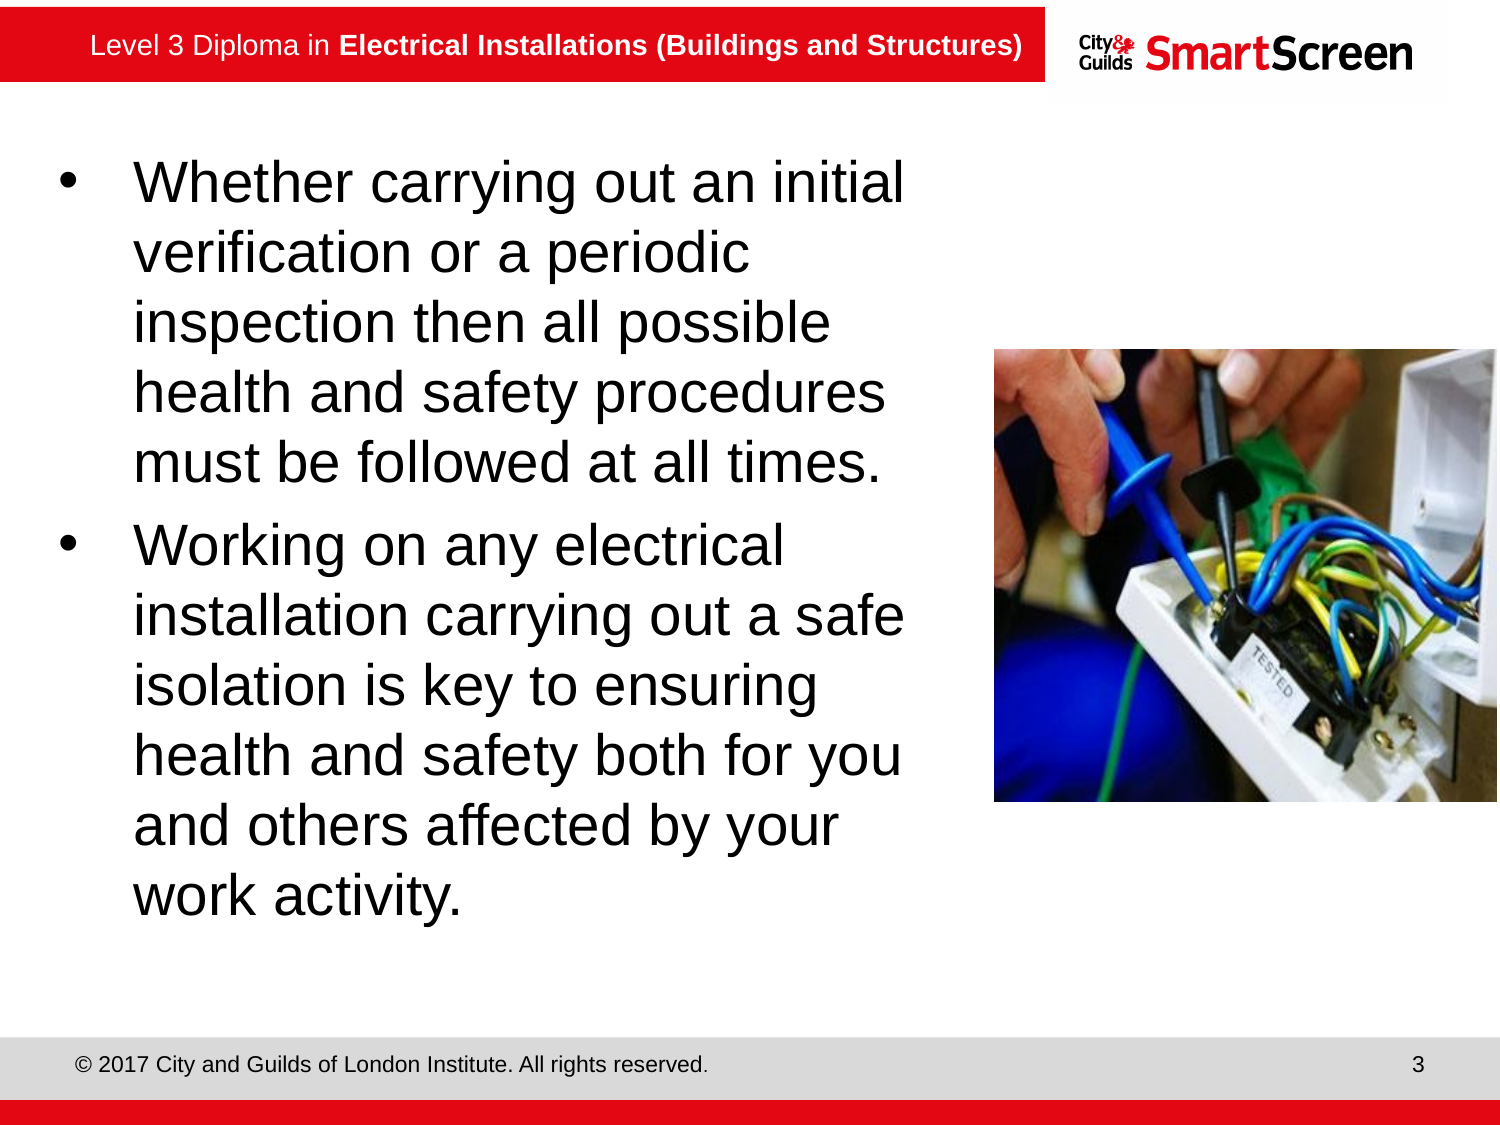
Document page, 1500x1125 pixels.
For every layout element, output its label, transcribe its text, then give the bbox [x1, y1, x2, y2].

text_box Whether carrying out an initial verification or a periodic inspection then all possible health and safety procedures must be followed at all times. Working on any electrical installation carrying out a safe isolation is key to ensuring health and safety both for you and others affected by your work activity. [0, 137, 995, 935]
picture [1045, 0, 1446, 106]
picture [994, 348, 1498, 802]
